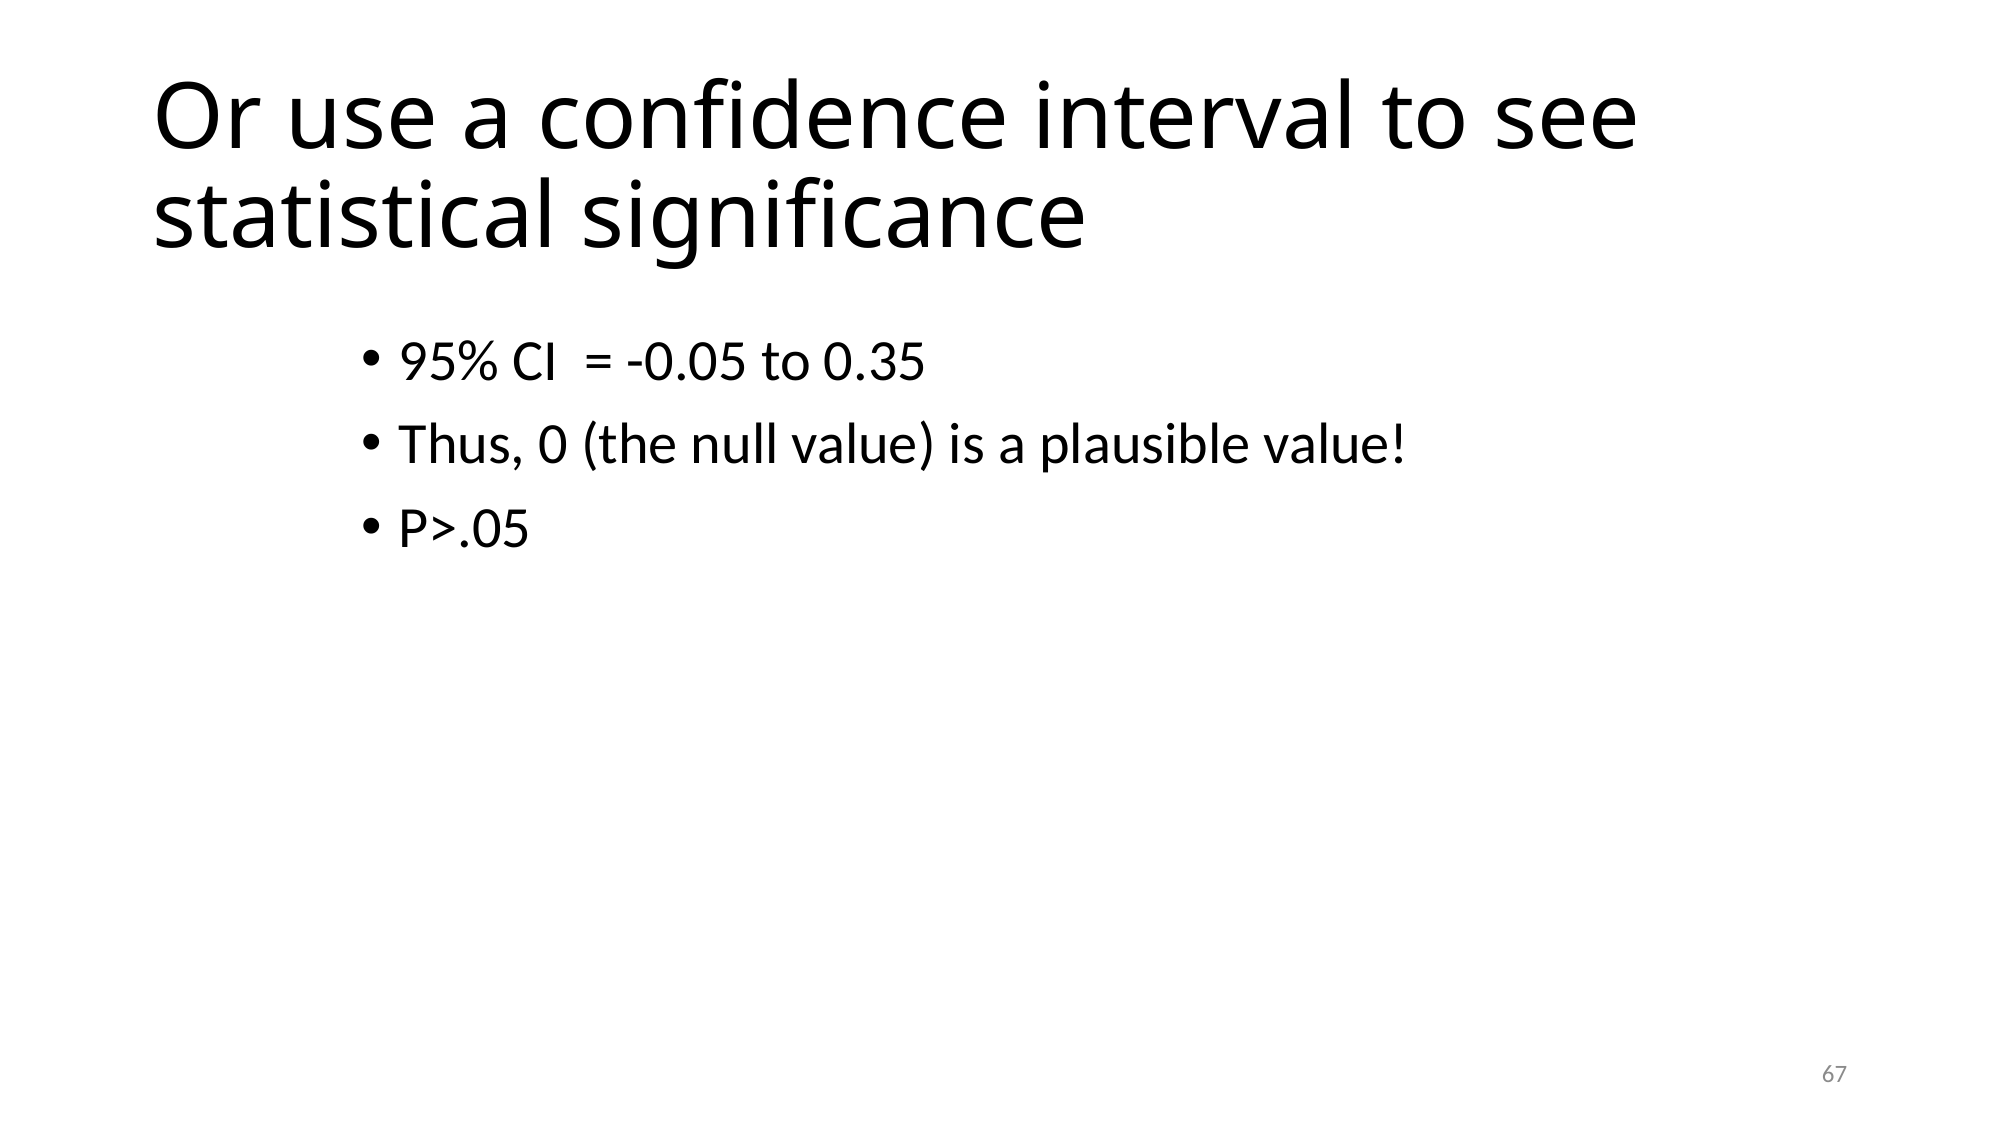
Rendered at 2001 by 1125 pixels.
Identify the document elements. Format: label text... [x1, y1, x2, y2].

text_box 95% CI = -0.05 to 0.35 Thus, 0 (the null value) is a plausible value! P>.05 [346, 322, 1622, 998]
slide_number 67 [1412, 1042, 1863, 1103]
title Or use a confidence interval to see statistical significance [137, 59, 2000, 278]
